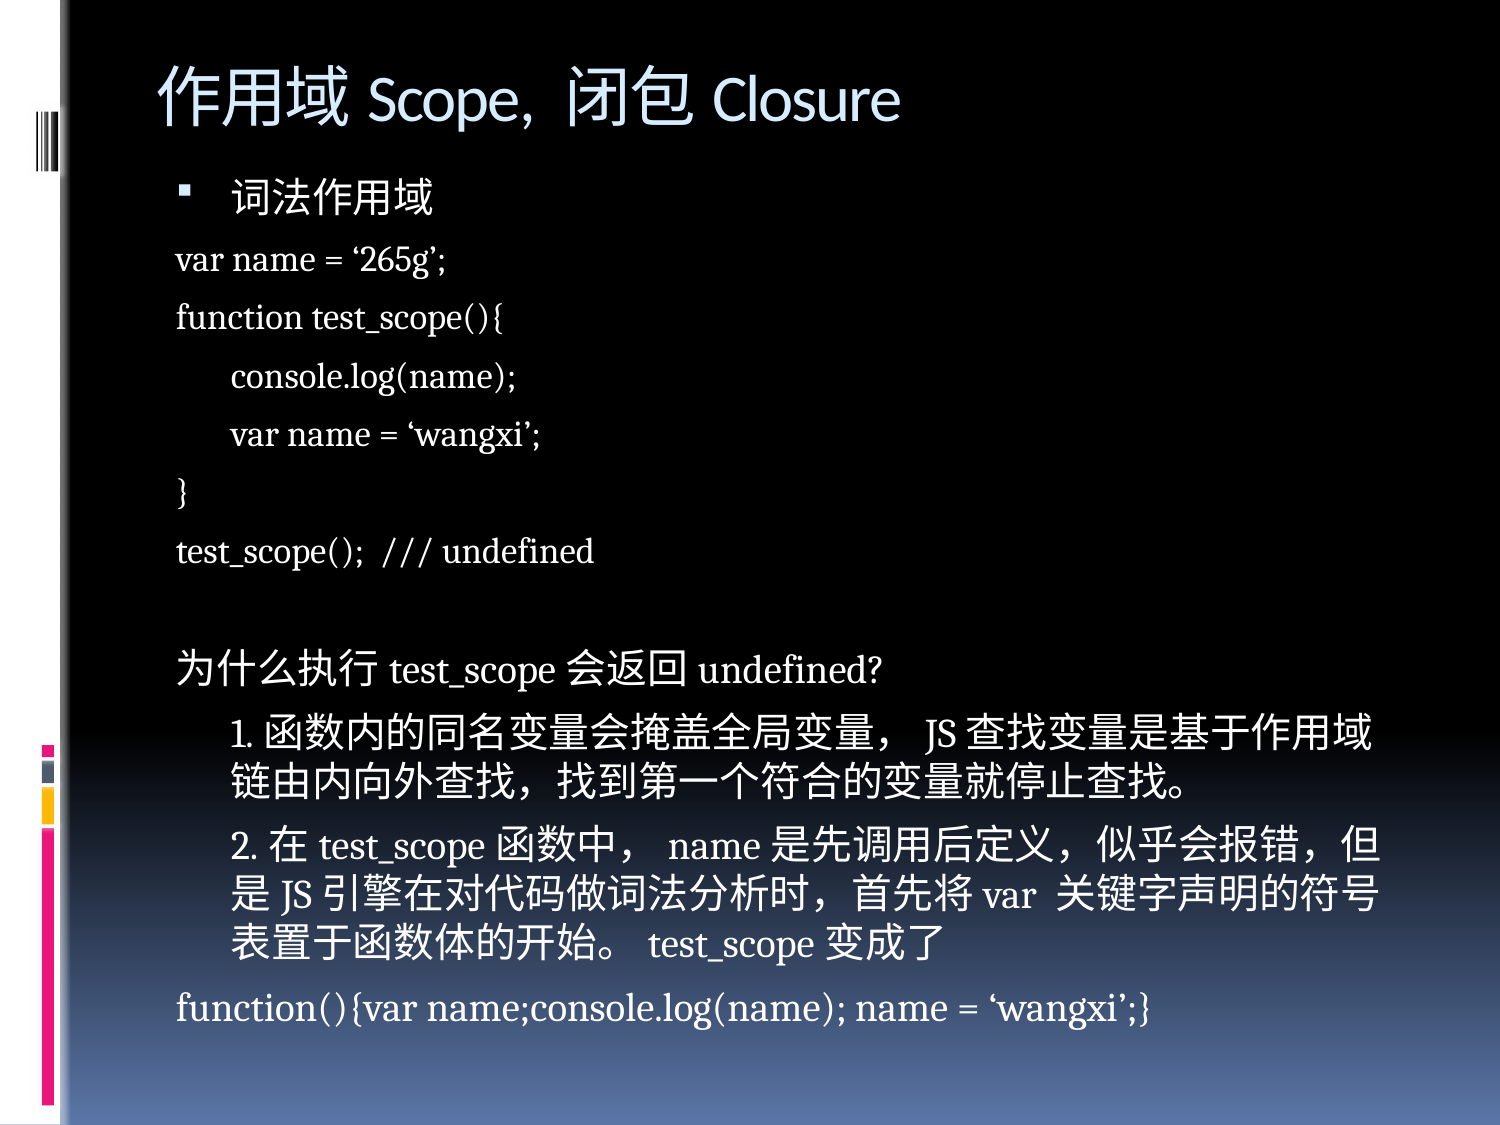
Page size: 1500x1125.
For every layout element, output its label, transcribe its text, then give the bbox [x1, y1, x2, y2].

list 词法作用域 var name = ‘265g’; function test_scope(){ console.log(name); var name = ‘wangxi’; } test_scope(); /// undefined 为什么执行test_scope会返回undefined? 1.函数内的同名变量会掩盖全局变量，JS查找变量是基于作用域链由内向外查找，找到第一个符合的变量就停止查找。 2.在test_scope函数中，name是先调用后定义，似乎会报错，但是JS引擎在对代码做词法分析时，首先将var 关键字声明的符号表置于函数体的开始。test_scope变成了 function(){var name;console.log(name); name = ‘wangxi’;} [150, 164, 1425, 1043]
title 作用域Scope, 闭包Closure [140, 46, 1416, 139]
